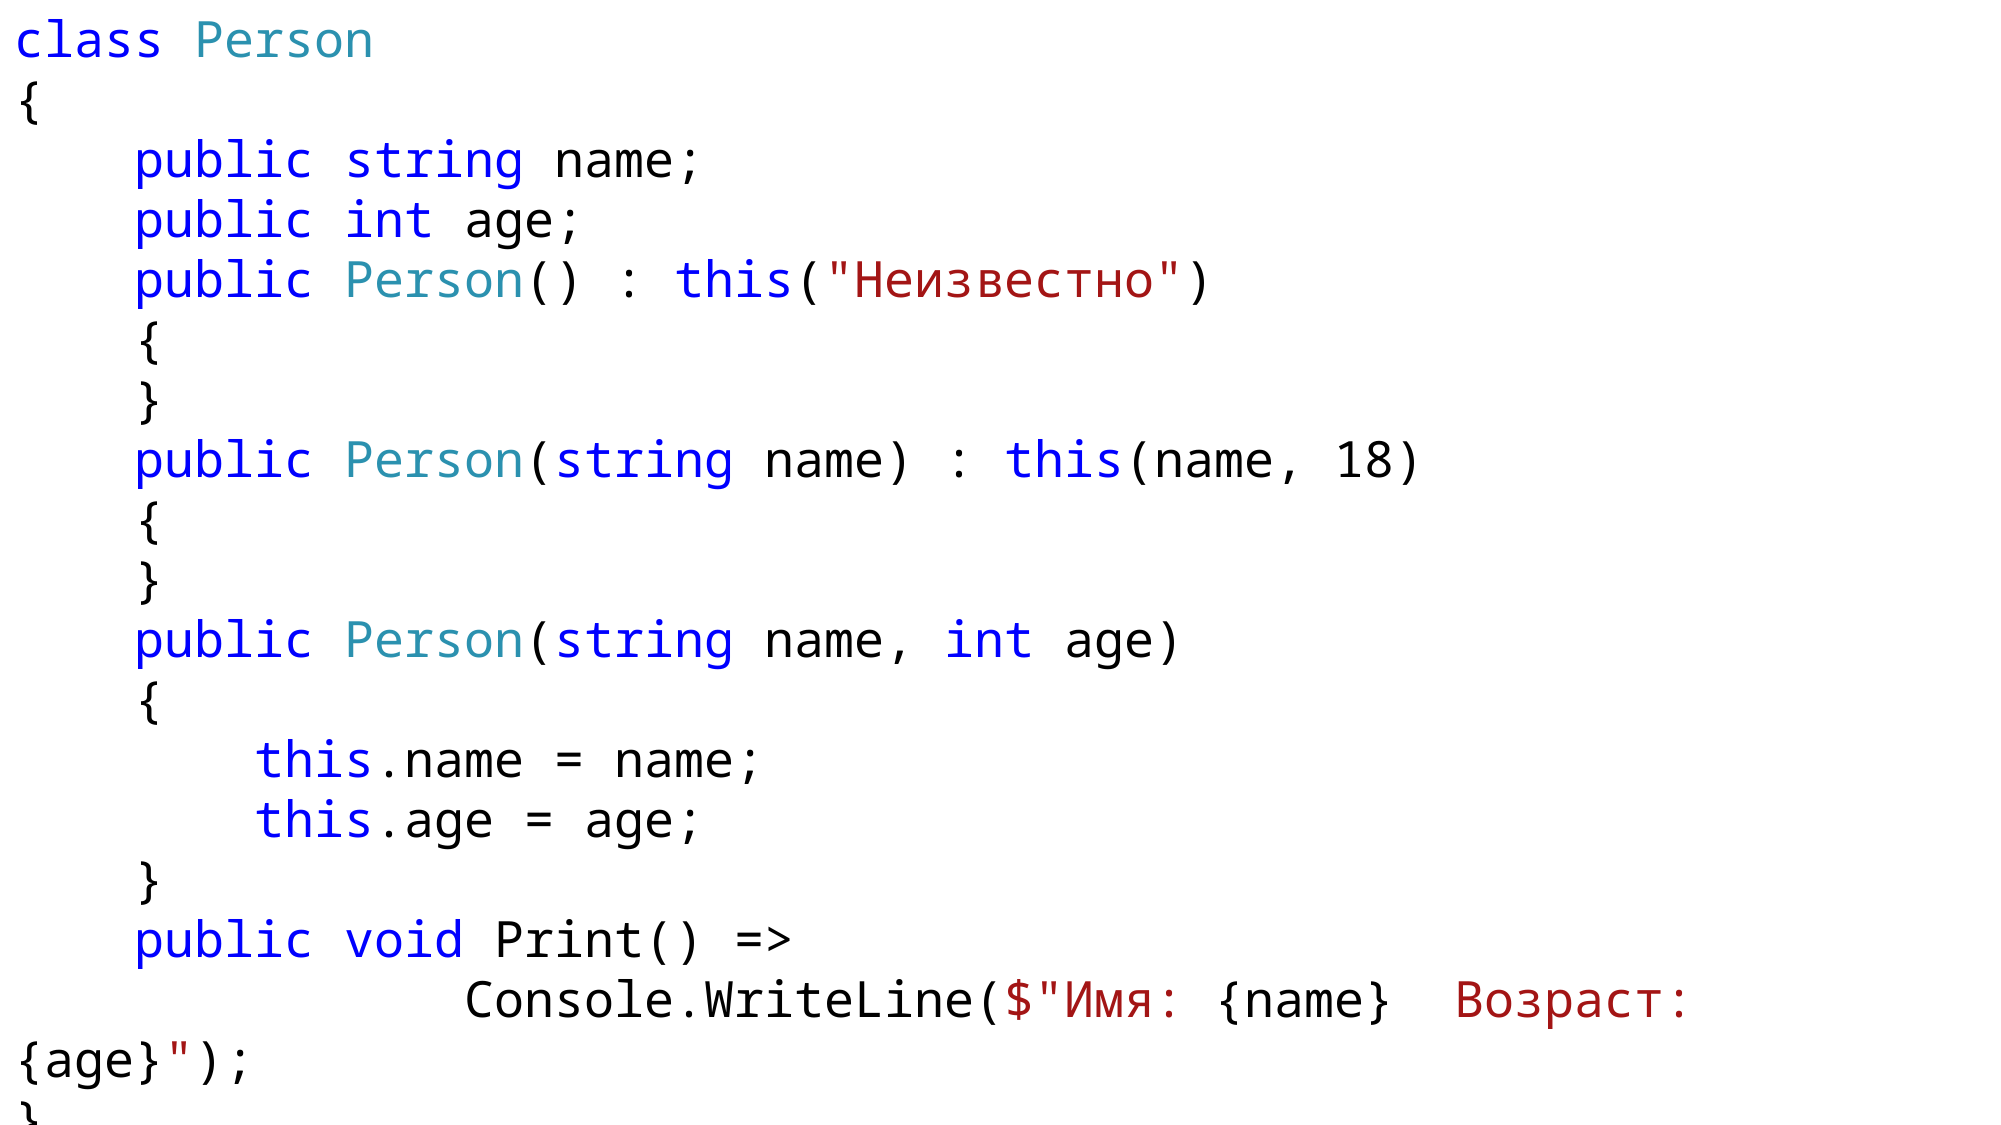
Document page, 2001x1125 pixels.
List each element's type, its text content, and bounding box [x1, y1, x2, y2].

text_box class Person { public string name; public int age; public Person() : this("Неизвестно") { } public Person(string name) : this(name, 18) { } public Person(string name, int age) { this.name = name; this.age = age; } public void Print() => Console.WriteLine($"Имя: {name} Возраст: {age}"); } [0, 0, 1979, 1125]
